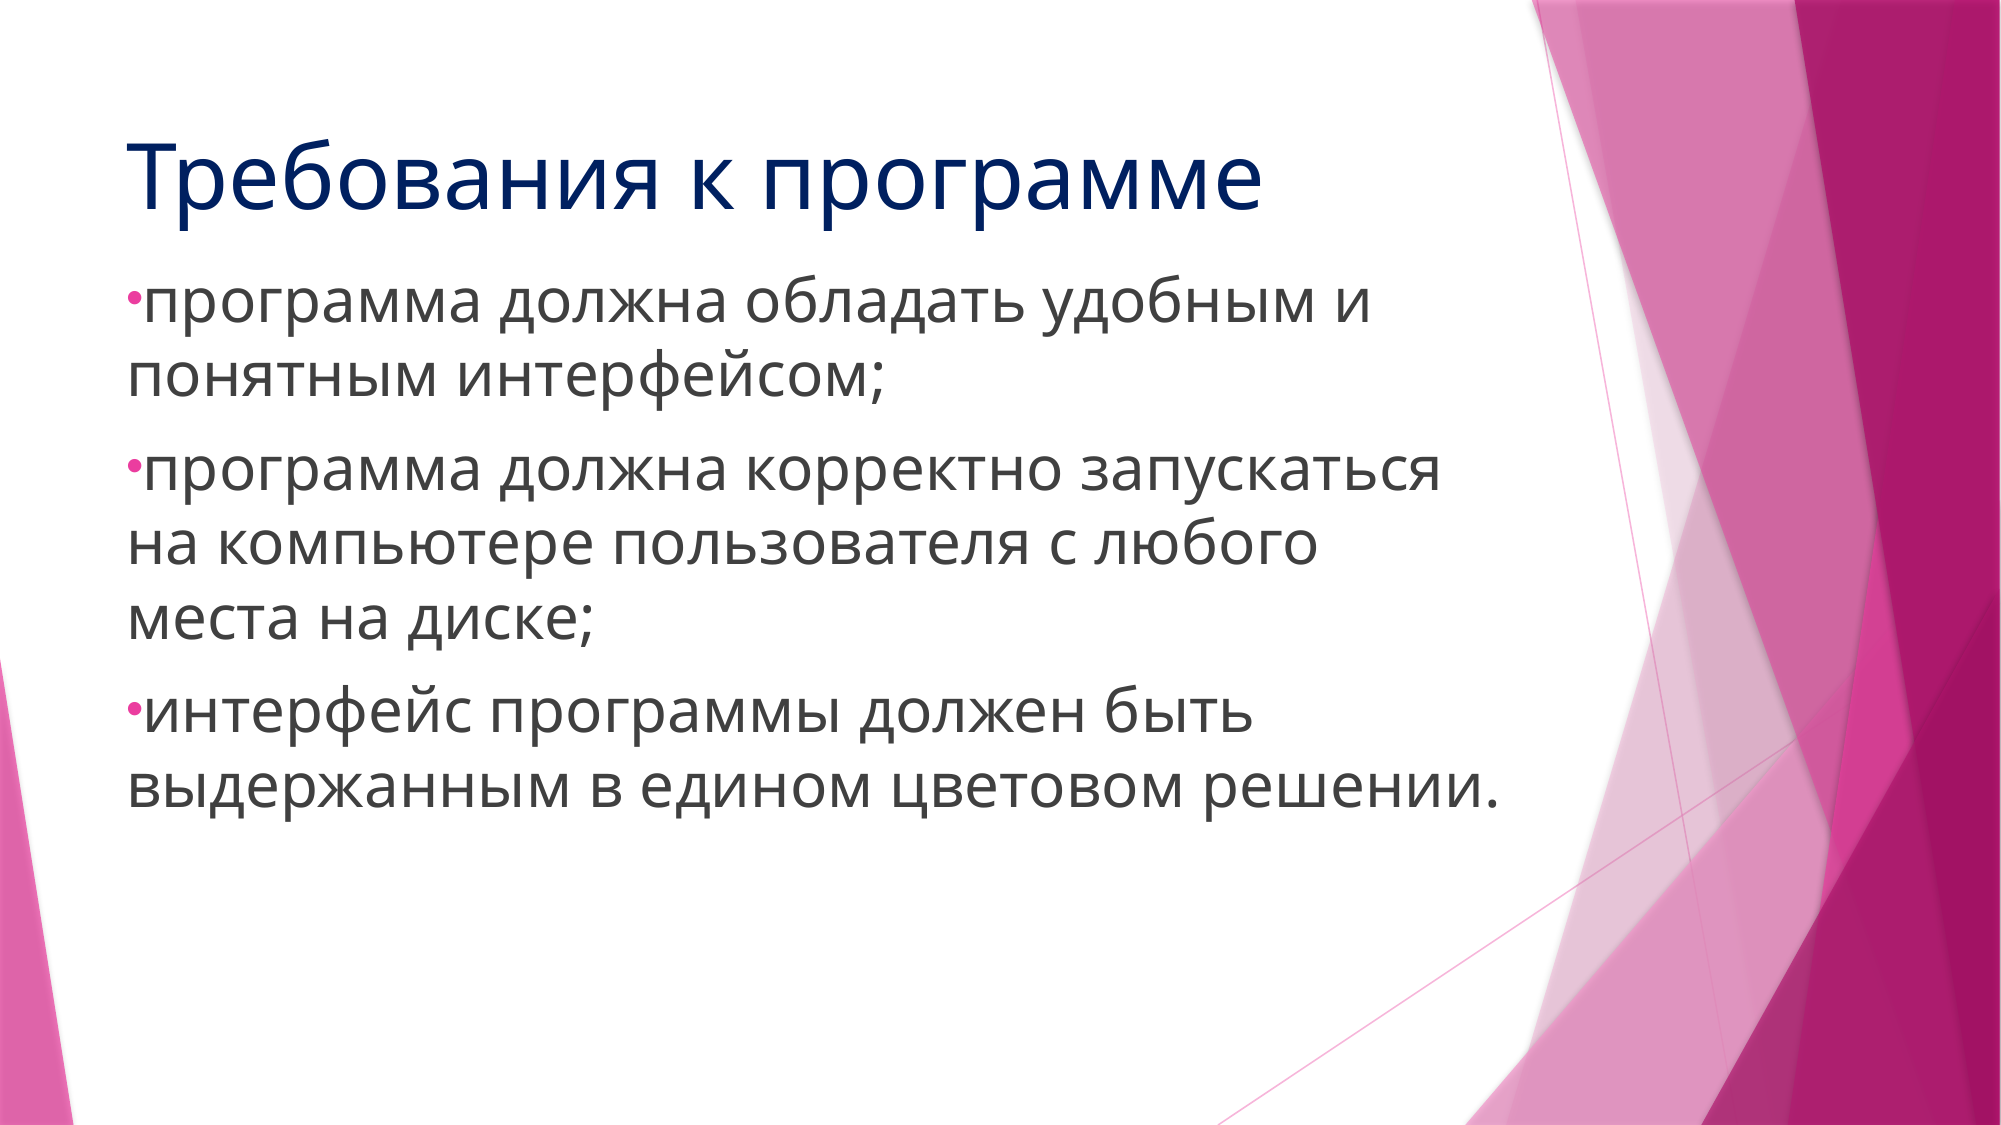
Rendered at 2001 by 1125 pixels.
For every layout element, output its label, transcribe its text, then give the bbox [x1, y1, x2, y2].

list программа должна обладать удобным и понятным интерфейсом; программа должна корректно запускаться на компьютере пользователя с любого места на диске; интерфейс программы должен быть выдержанным в едином цветовом решении. [111, 245, 1522, 896]
title Требования к программе [111, 99, 1522, 245]
